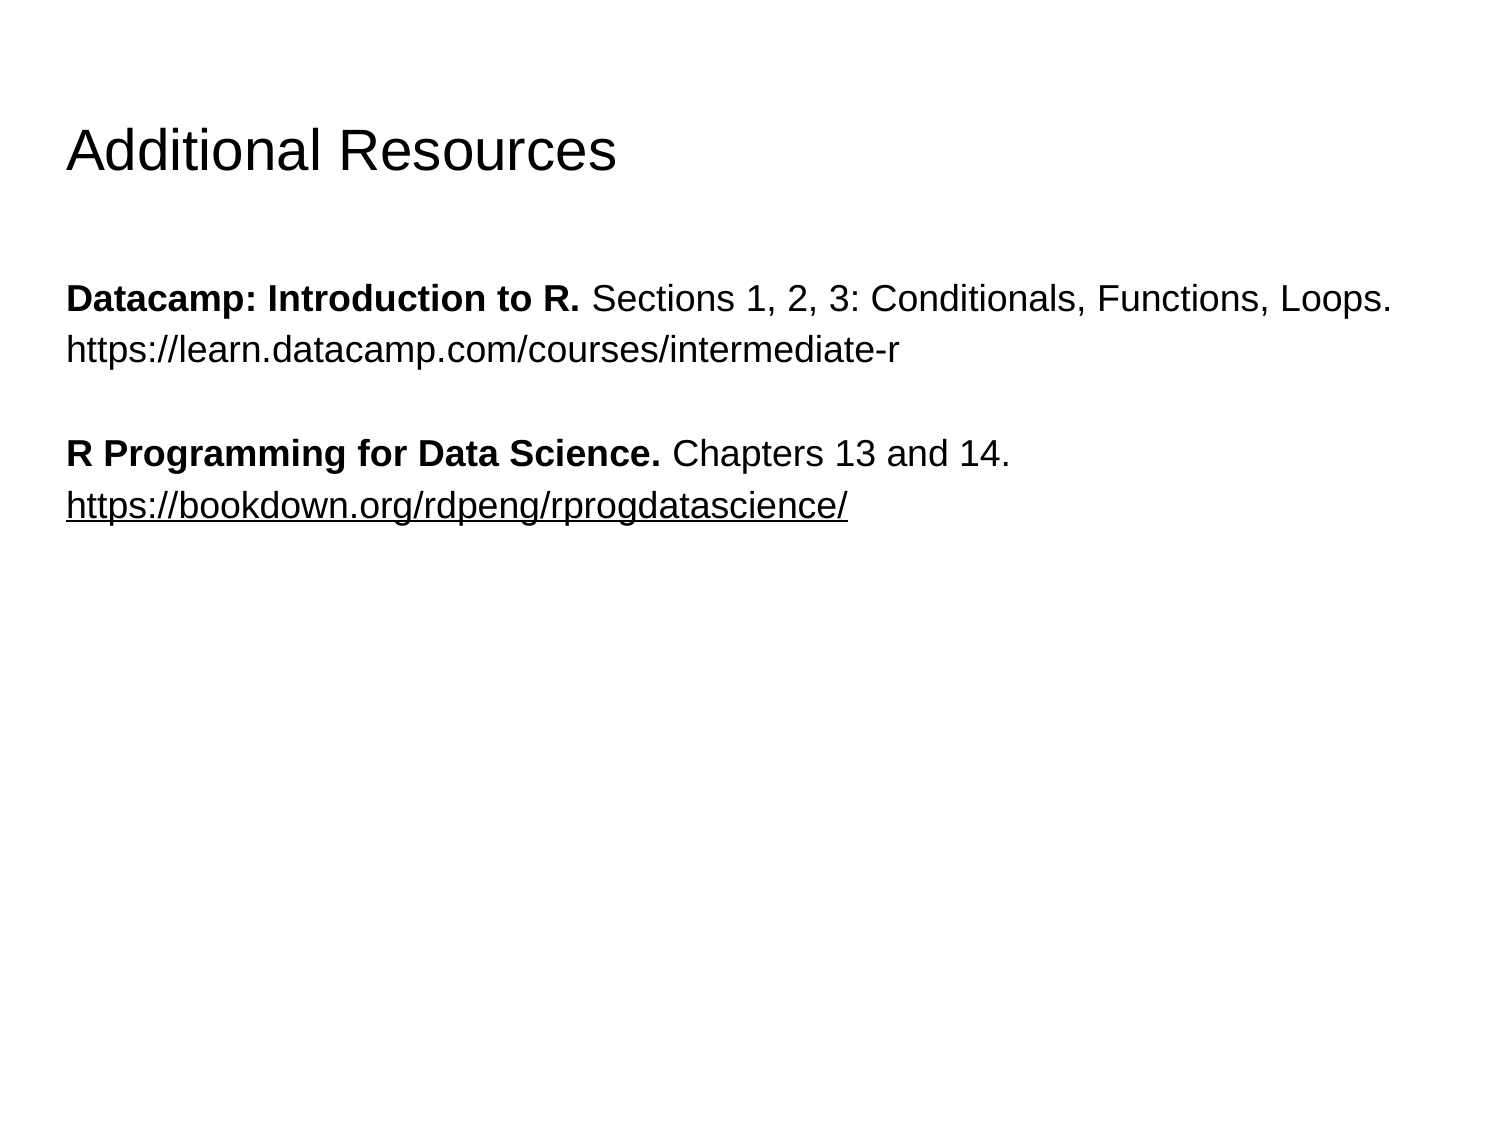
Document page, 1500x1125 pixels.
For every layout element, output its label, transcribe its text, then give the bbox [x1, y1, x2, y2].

list Datacamp: Introduction to R. Sections 1, 2, 3: Conditionals, Functions, Loops. https://learn.datacamp.com/courses/intermediate-r R Programming for Data Science. Chapters 13 and 14. https://bookdown.org/rdpeng/rprogdatascience/ [51, 252, 1449, 1000]
title Additional Resources [51, 97, 1449, 223]
